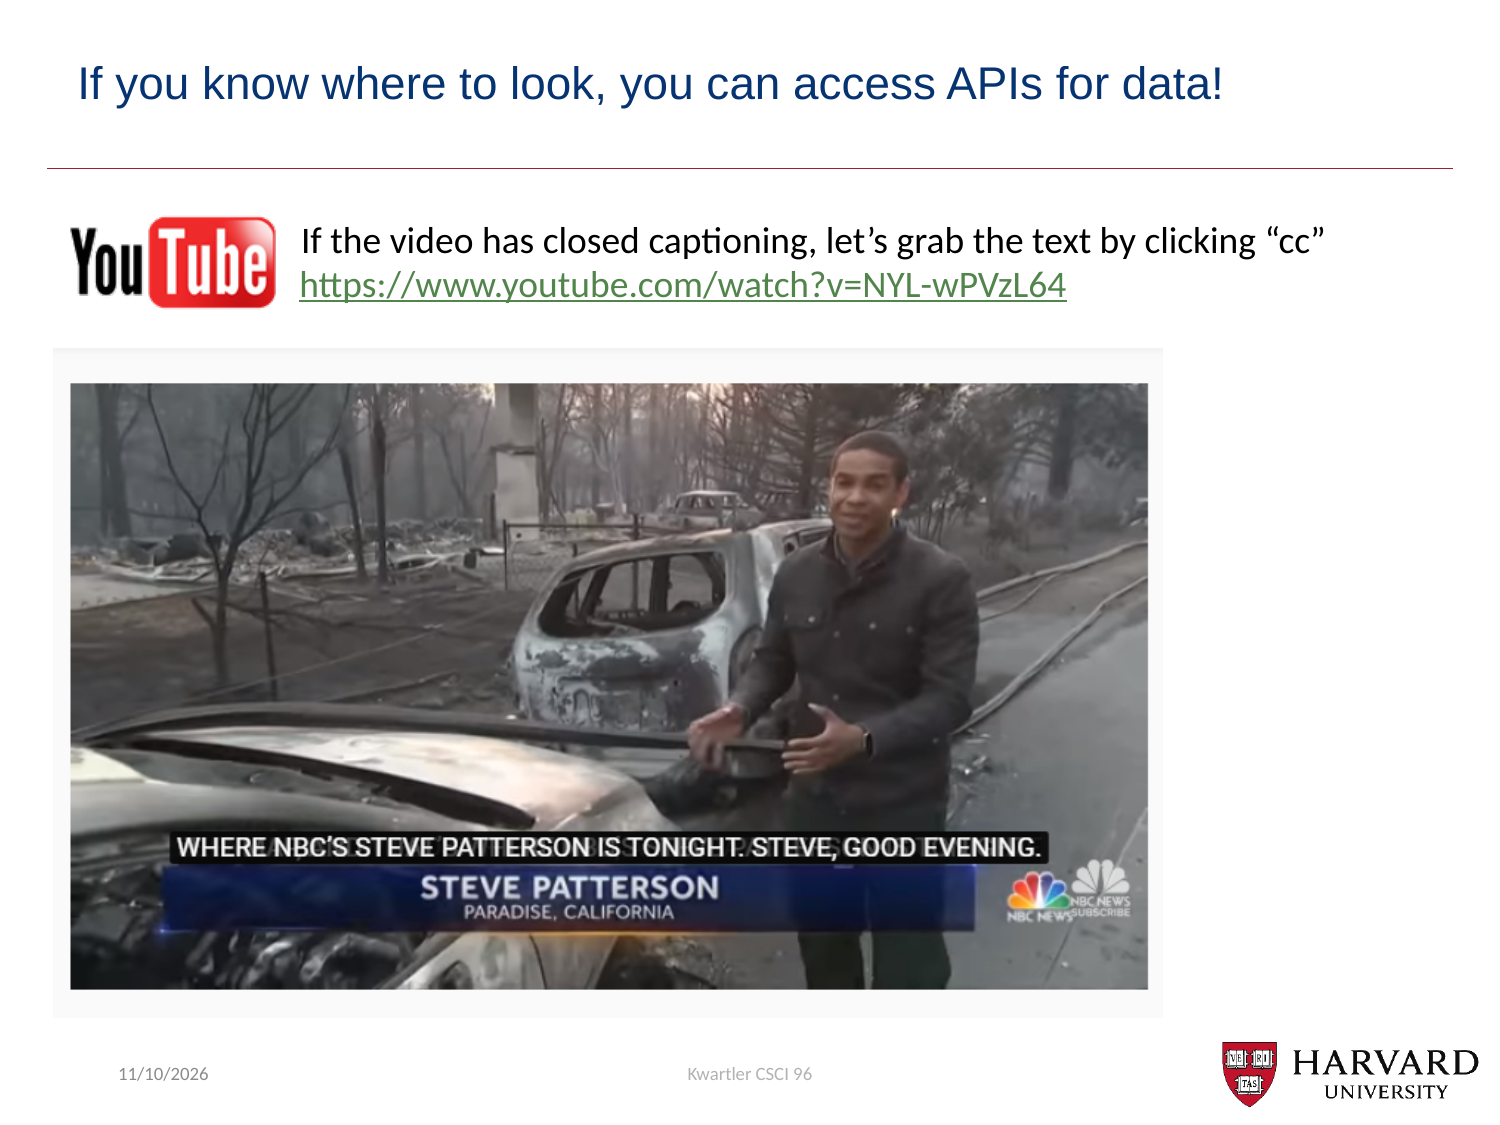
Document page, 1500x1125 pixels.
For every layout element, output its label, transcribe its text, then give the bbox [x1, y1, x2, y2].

picture [57, 210, 282, 314]
text_box If the video has closed captioning, let’s grab the text by clicking “cc” [286, 208, 1343, 268]
picture [53, 348, 1163, 1018]
footer Kwartler CSCI 96 [496, 1042, 1004, 1103]
text_box https://www.youtube.com/watch?v=NYL-wPVzL64 [284, 252, 1082, 312]
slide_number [103, 1042, 441, 1103]
picture [1200, 1024, 1500, 1125]
title If you know where to look, you can access APIs for data! [62, 45, 1425, 125]
